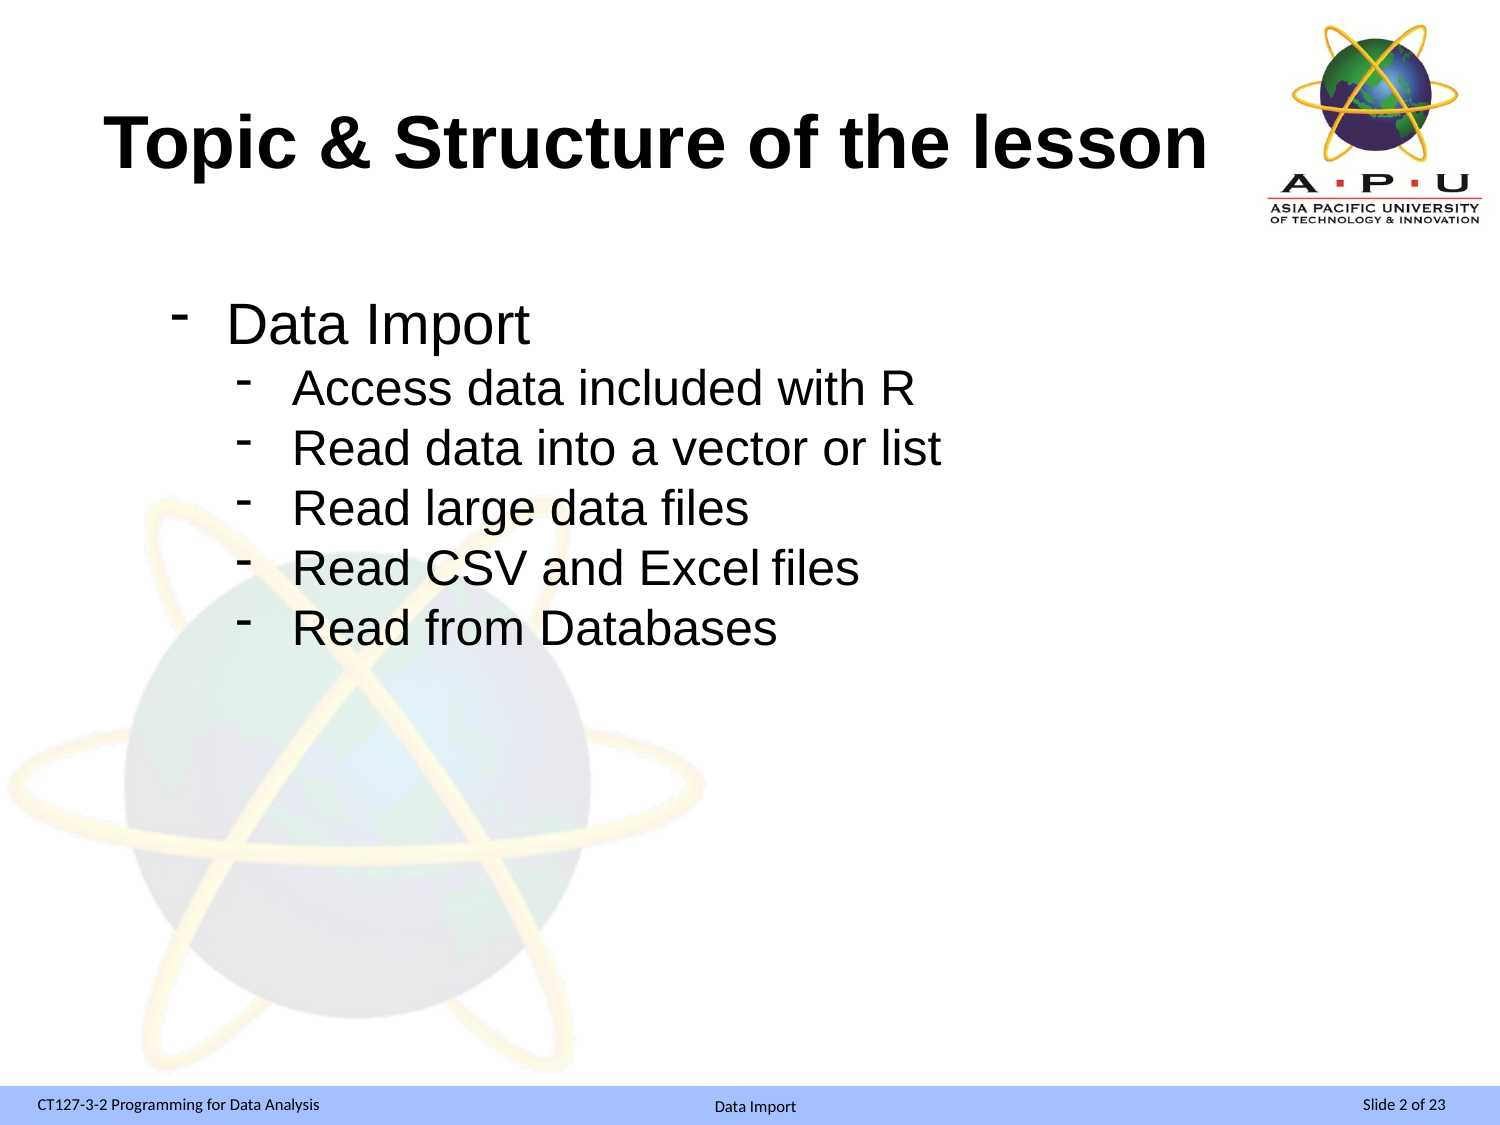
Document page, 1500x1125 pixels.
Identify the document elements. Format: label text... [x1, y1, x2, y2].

picture [1251, 0, 1500, 249]
text_box [74, 237, 1425, 980]
title Topic & Structure of the lesson [79, 45, 1235, 233]
text_box [99, 262, 1450, 1005]
